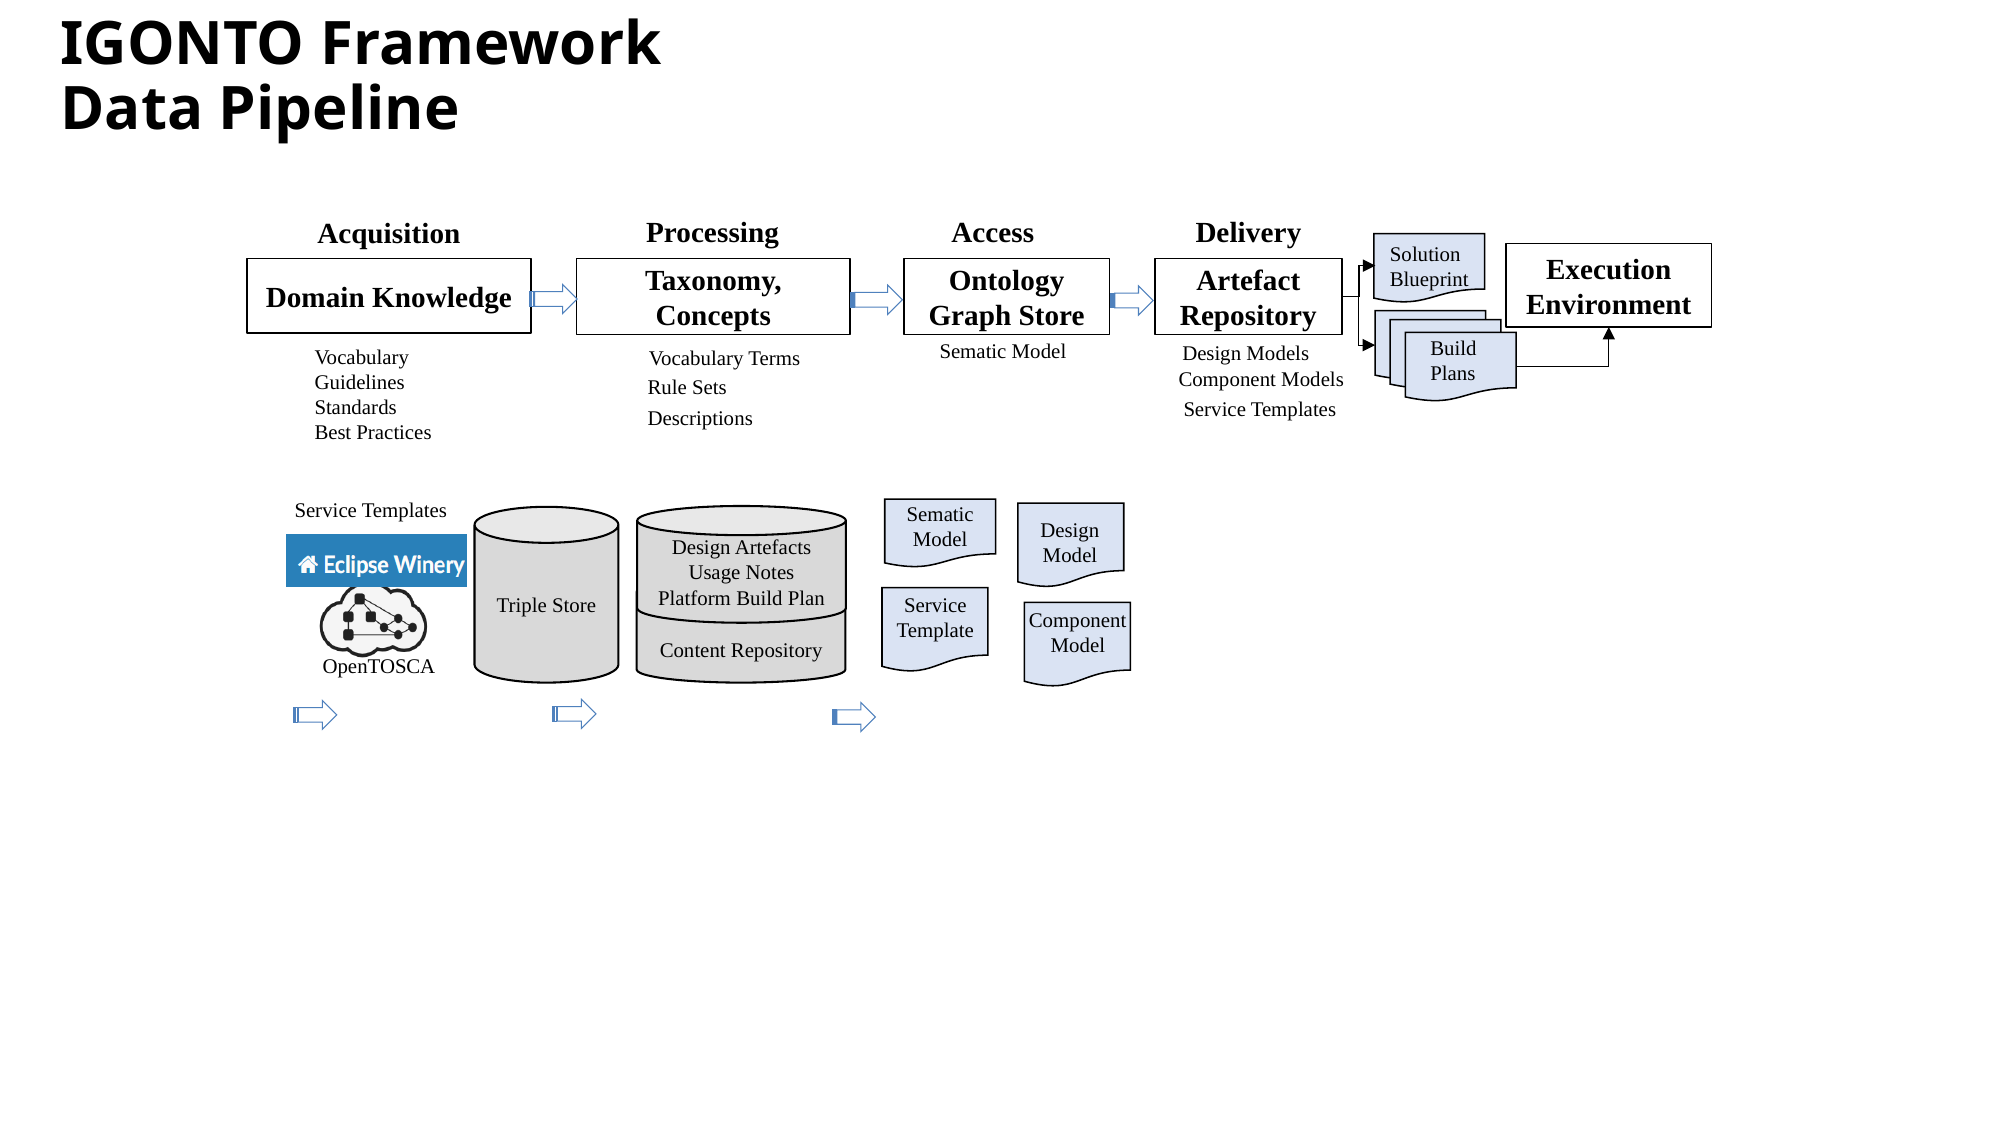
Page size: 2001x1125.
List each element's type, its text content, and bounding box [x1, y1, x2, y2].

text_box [880, 583, 991, 672]
text_box Service Templates [268, 496, 474, 521]
text_box Ontology Graph Store [903, 258, 1110, 335]
text_box Execution Environment [1505, 243, 1712, 328]
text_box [296, 205, 1319, 258]
text_box Triple Store [474, 506, 619, 683]
text_box Service Templates [1158, 387, 1361, 428]
text_box [832, 701, 877, 733]
text_box [1110, 284, 1154, 317]
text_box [1341, 296, 1376, 346]
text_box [1341, 265, 1375, 296]
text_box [884, 499, 996, 568]
text_box Artefact Repository [1154, 258, 1342, 335]
text_box Design Models [1162, 331, 1329, 372]
text_box [1376, 298, 1434, 303]
text_box Descriptions [632, 397, 780, 437]
text_box Component Models [1160, 358, 1362, 398]
title IGONTO Framework Data Pipeline [45, 4, 1632, 151]
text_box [286, 534, 467, 687]
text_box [1024, 598, 1131, 687]
text_box Taxonomy, Concepts [576, 258, 851, 335]
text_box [1017, 500, 1124, 588]
text_box [1372, 232, 1486, 291]
text_box [293, 699, 338, 731]
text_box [1515, 326, 1609, 367]
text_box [1375, 310, 1517, 402]
text_box Rule Sets [632, 377, 780, 397]
text_box Vocabulary Terms [606, 337, 843, 377]
text_box [850, 283, 904, 316]
text_box Solution Blueprint [1375, 233, 1484, 298]
text_box [529, 283, 578, 315]
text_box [636, 506, 846, 683]
text_box Sematic Model [920, 330, 1086, 371]
text_box [552, 698, 597, 730]
text_box Vocabulary Guidelines Standards Best Practices [299, 336, 461, 452]
text_box Domain Knowledge [246, 258, 532, 334]
